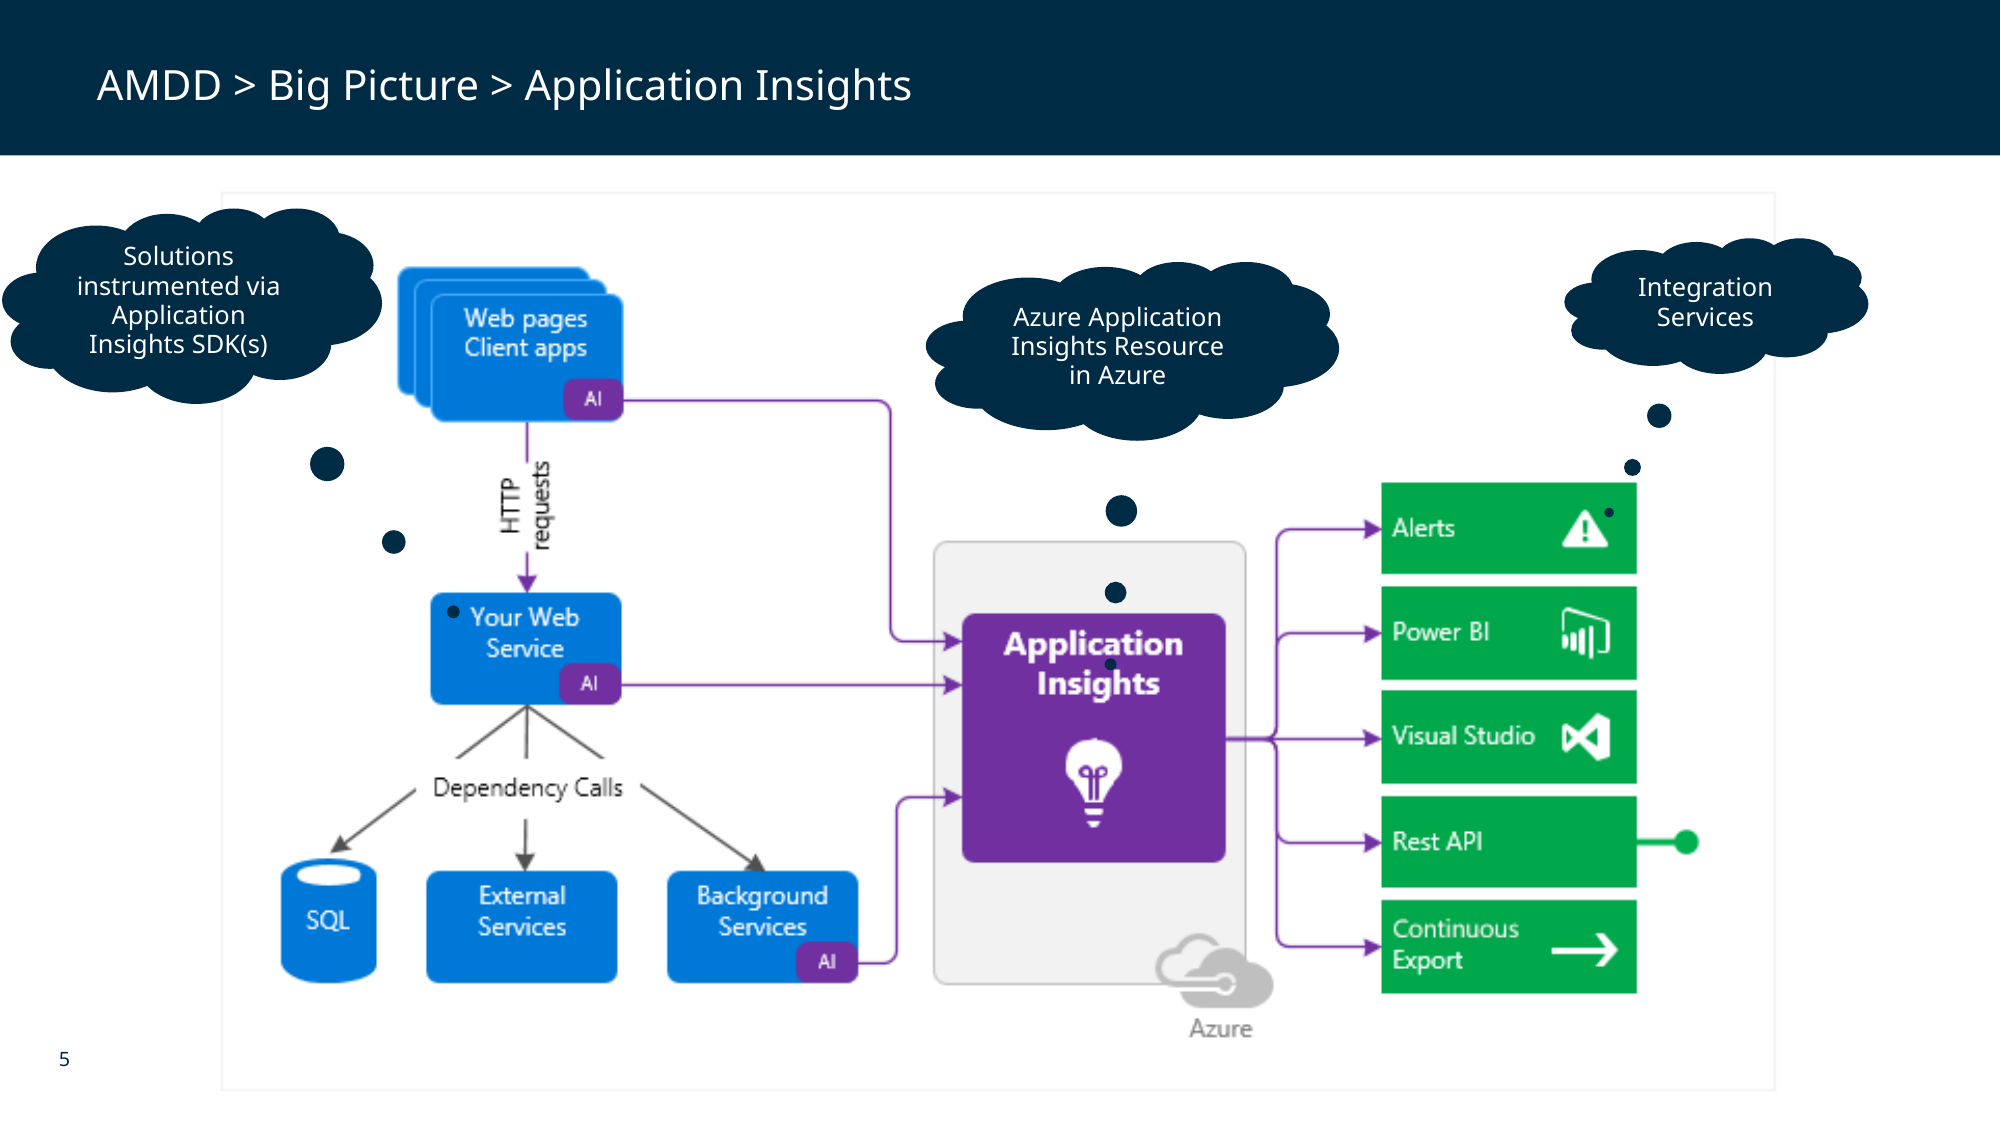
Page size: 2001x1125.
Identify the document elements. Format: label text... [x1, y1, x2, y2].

picture [211, 182, 1789, 1102]
text_box Solutions instrumented via Application Insights SDK(s) [2, 213, 211, 404]
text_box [0, 0, 2000, 156]
text_box Integration Services [1789, 238, 1869, 358]
